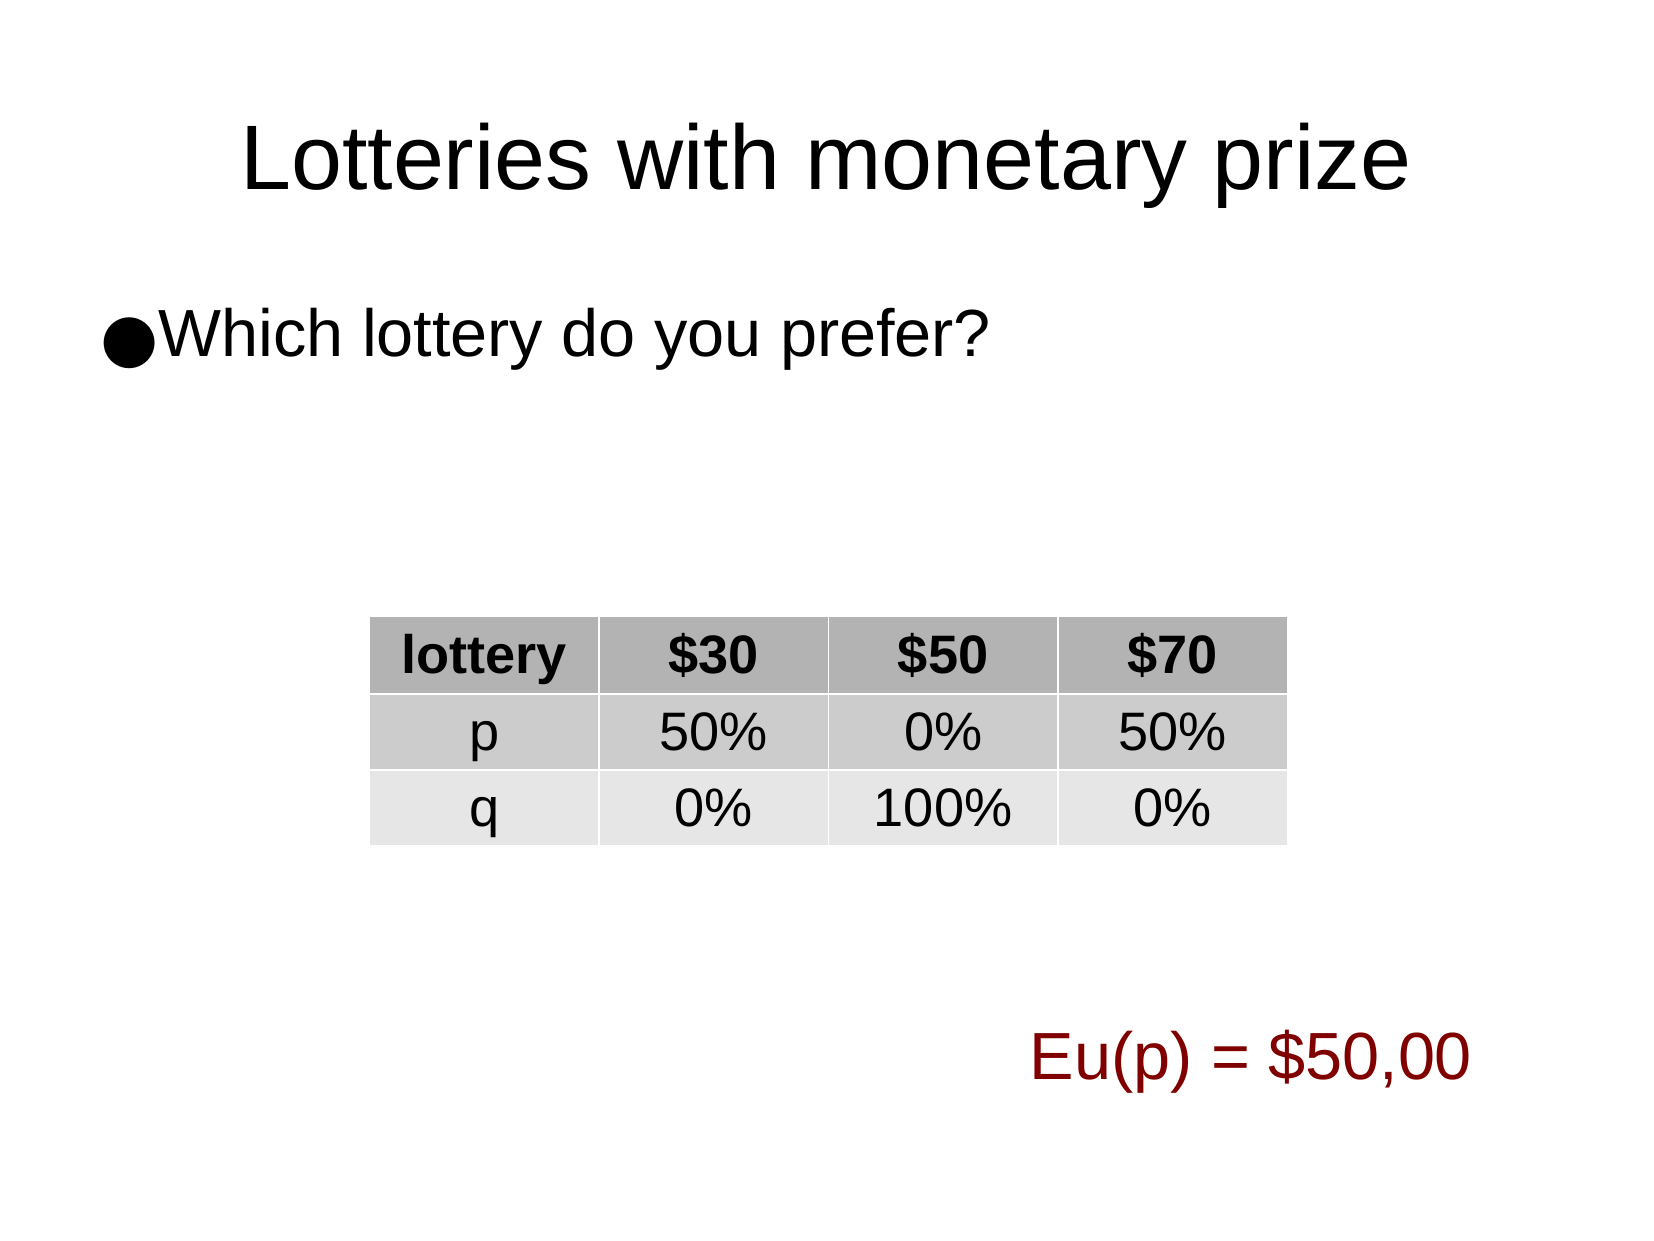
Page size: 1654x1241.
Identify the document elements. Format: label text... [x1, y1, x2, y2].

text_box Lotteries with monetary prize [82, 49, 1571, 257]
table_header $30 [600, 617, 828, 693]
table_header $50 [829, 617, 1057, 693]
table_cell 0% [829, 695, 1057, 769]
table_cell p [370, 695, 598, 769]
table_cell 0% [600, 771, 828, 845]
table_header $70 [1059, 617, 1287, 693]
table_cell 50% [600, 695, 828, 769]
text_box Eu(p) = $50,00 [1015, 1005, 1515, 1096]
table_cell 0% [1059, 771, 1287, 845]
table_cell q [370, 771, 598, 845]
table_cell 50% [1059, 695, 1287, 769]
table_cell 100% [829, 771, 1057, 845]
table_header lottery [370, 617, 598, 693]
text_box Which lottery do you prefer? [82, 290, 1571, 1010]
